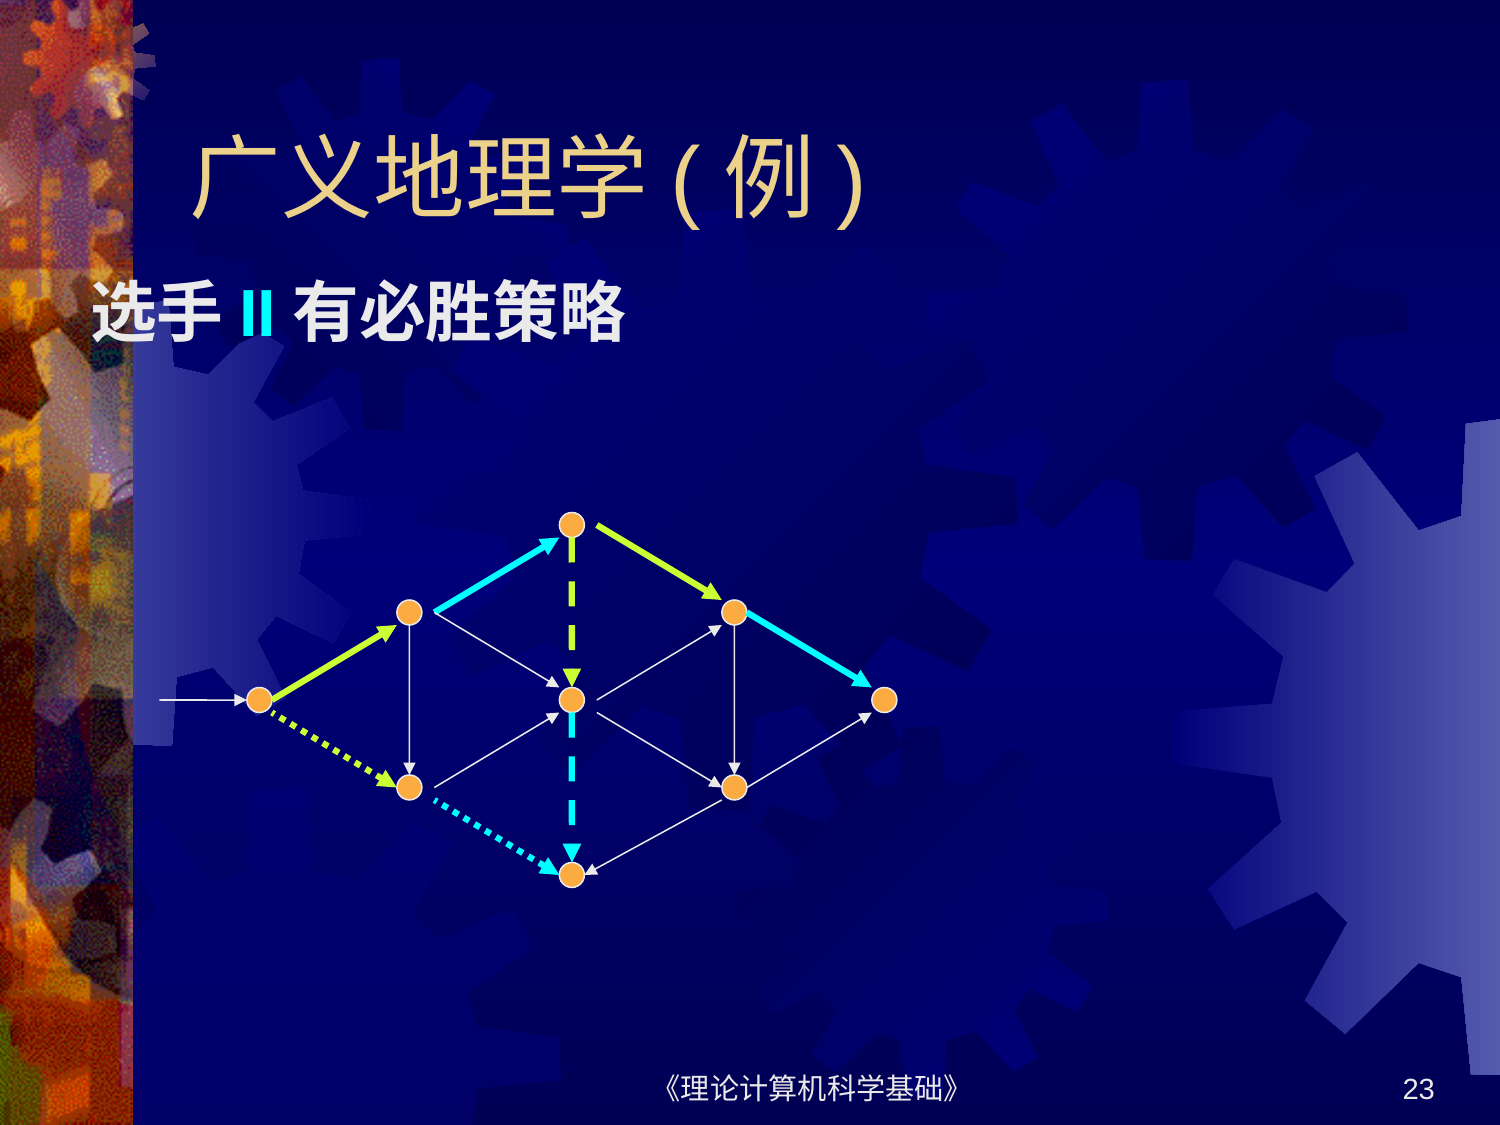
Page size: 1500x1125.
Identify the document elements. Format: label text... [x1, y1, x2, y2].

title 广义地理学(例) [174, 50, 1450, 238]
footer 《理论计算机科学基础》 [575, 1037, 1050, 1113]
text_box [159, 512, 898, 888]
picture [0, 0, 133, 1125]
slide_number 23 [1137, 1037, 1450, 1113]
list 选手II有必胜策略 [75, 262, 1425, 387]
